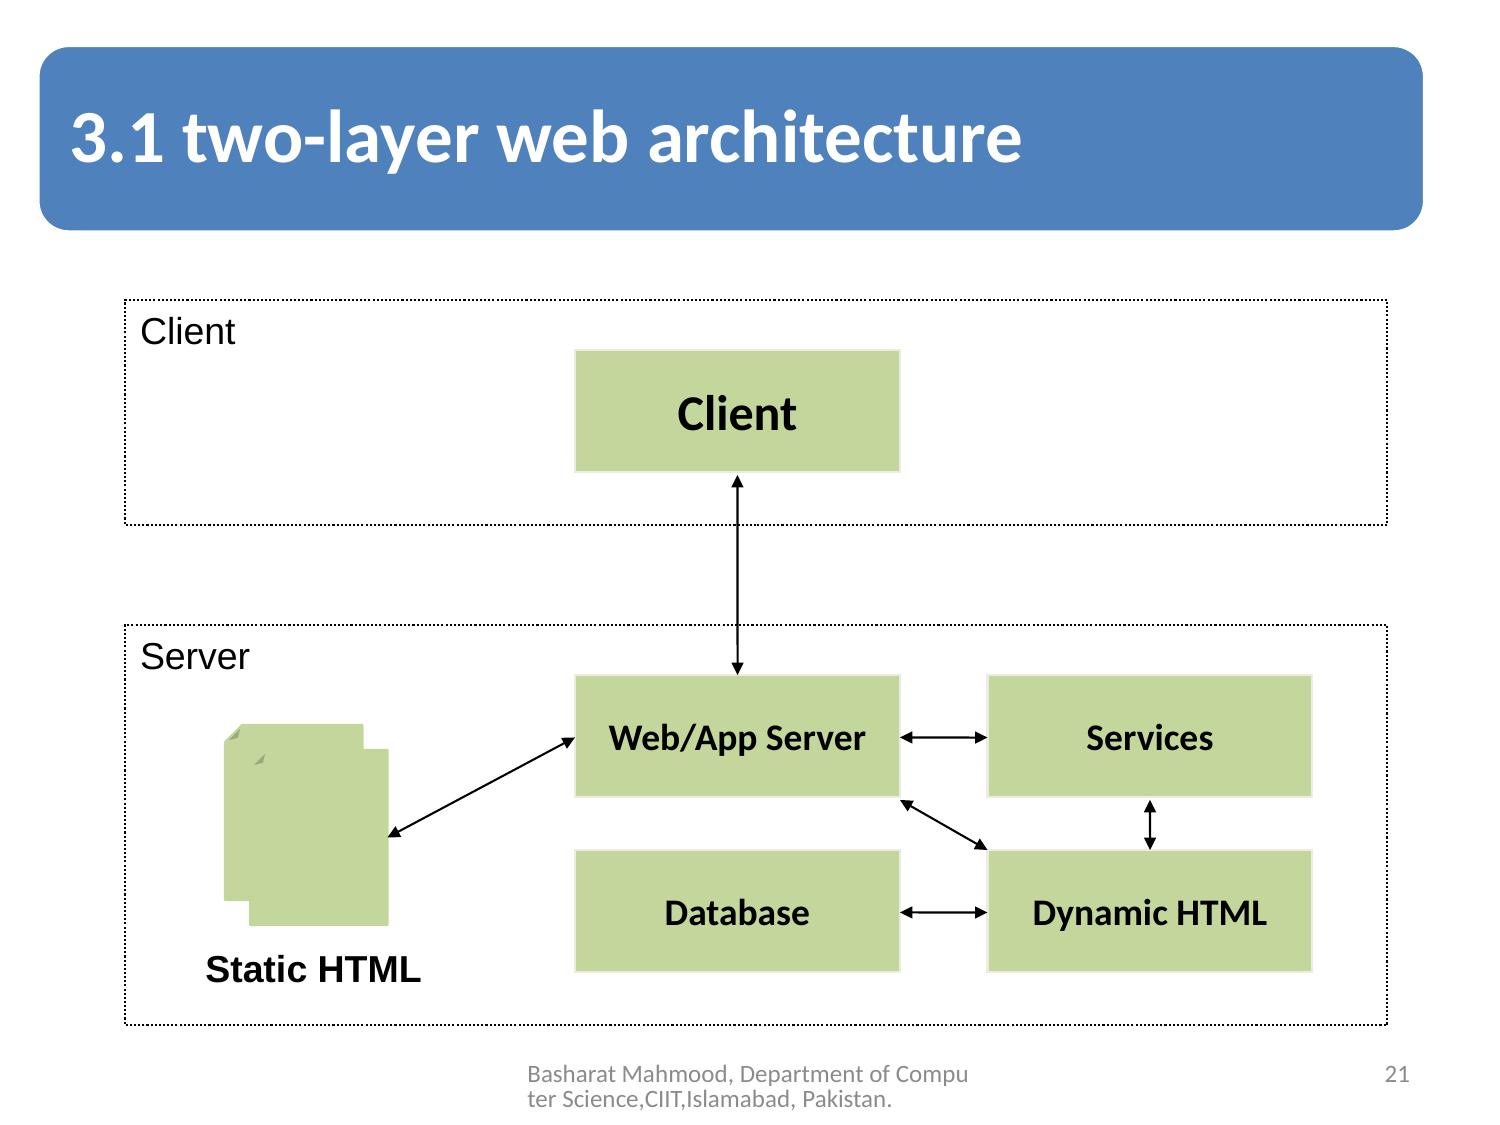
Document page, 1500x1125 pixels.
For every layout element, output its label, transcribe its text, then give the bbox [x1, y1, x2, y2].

footer Basharat Mahmood, Department of Computer Science,CIIT,Islamabad, Pakistan. [512, 1042, 988, 1103]
text_box [1143, 799, 1157, 850]
text_box [900, 906, 988, 919]
text_box Server [125, 624, 266, 685]
text_box Client [125, 299, 251, 360]
text_box [124, 624, 1388, 1025]
text_box [900, 799, 988, 850]
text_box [37, 44, 1426, 233]
text_box [124, 299, 1388, 525]
slide_number 21 [1074, 1042, 1425, 1103]
text_box [900, 731, 988, 744]
text_box [731, 474, 744, 676]
text_box [391, 737, 575, 838]
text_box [224, 724, 388, 926]
